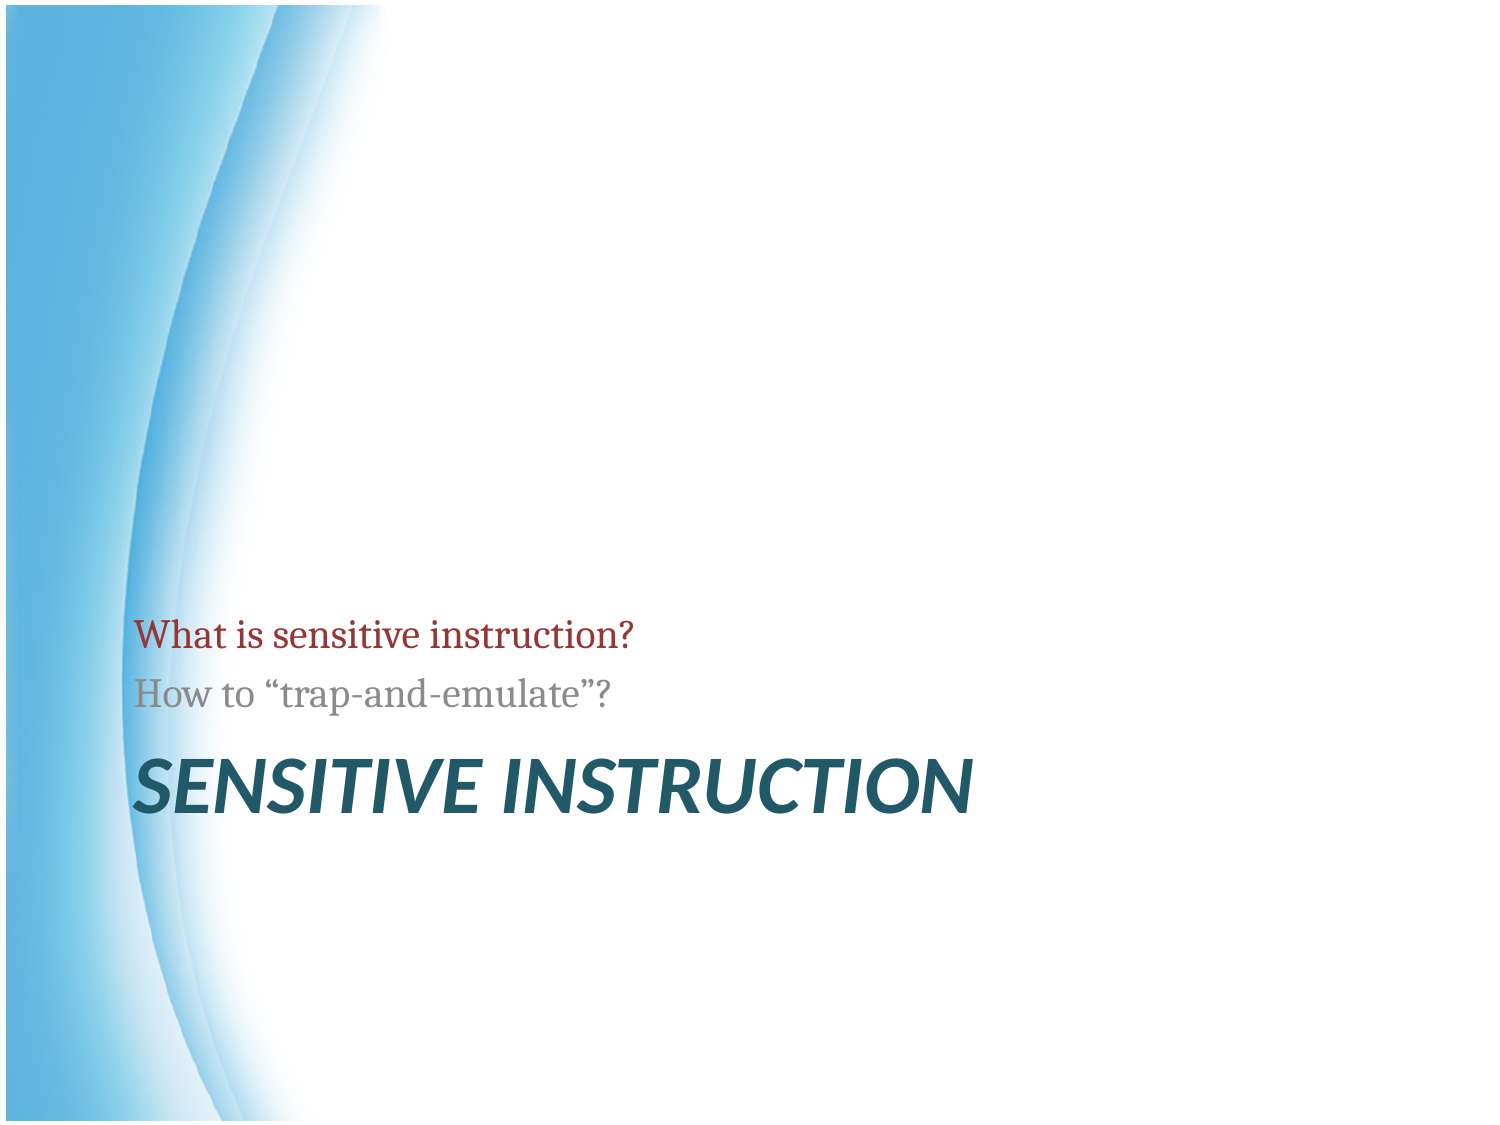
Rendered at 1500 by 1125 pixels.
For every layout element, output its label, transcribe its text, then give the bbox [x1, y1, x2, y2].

picture [0, 0, 1500, 1125]
list What is sensitive instruction? How to “trap-and-emulate”? [118, 476, 1394, 723]
title Sensitive instruction [118, 723, 1394, 947]
